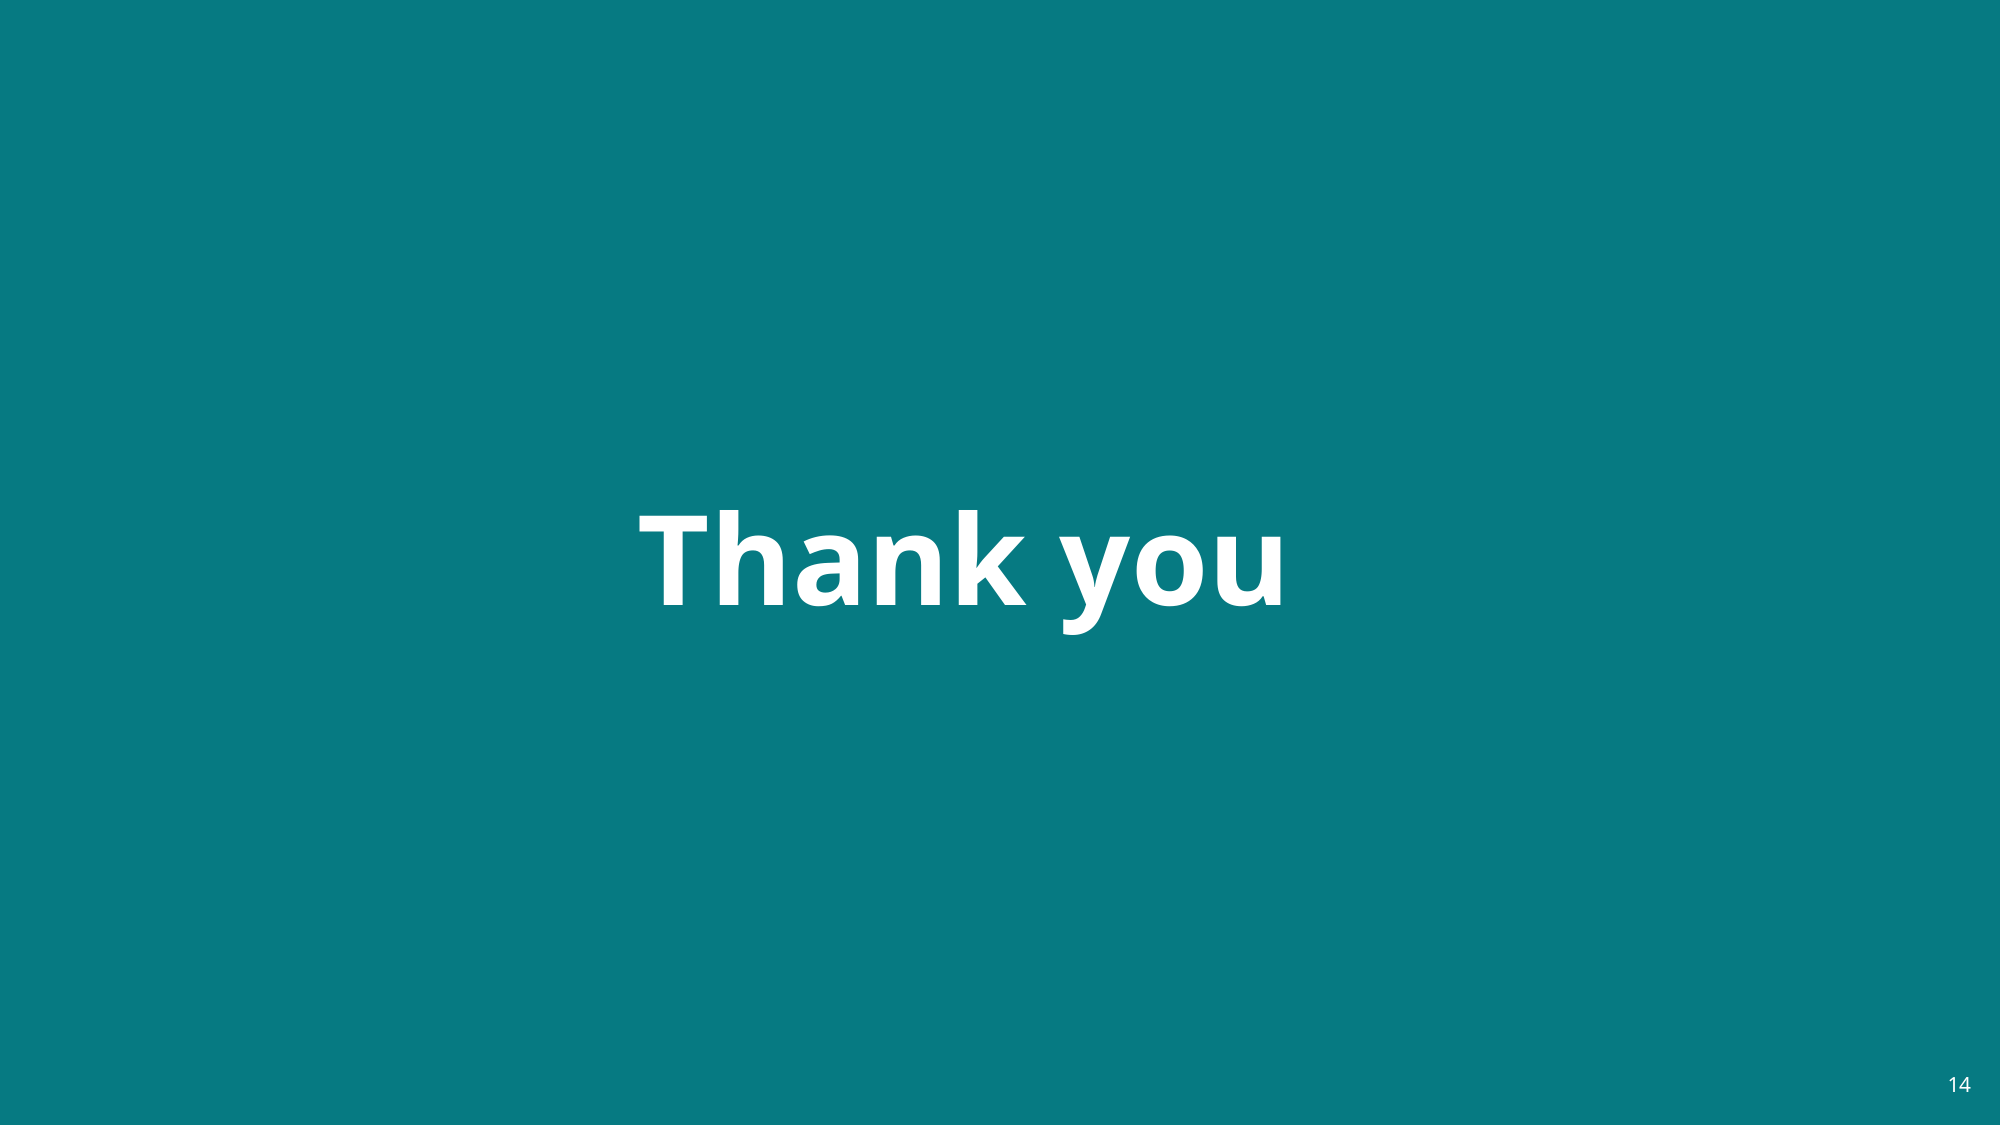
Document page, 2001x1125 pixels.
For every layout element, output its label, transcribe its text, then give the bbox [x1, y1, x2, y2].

text_box Thank you [623, 473, 1307, 638]
